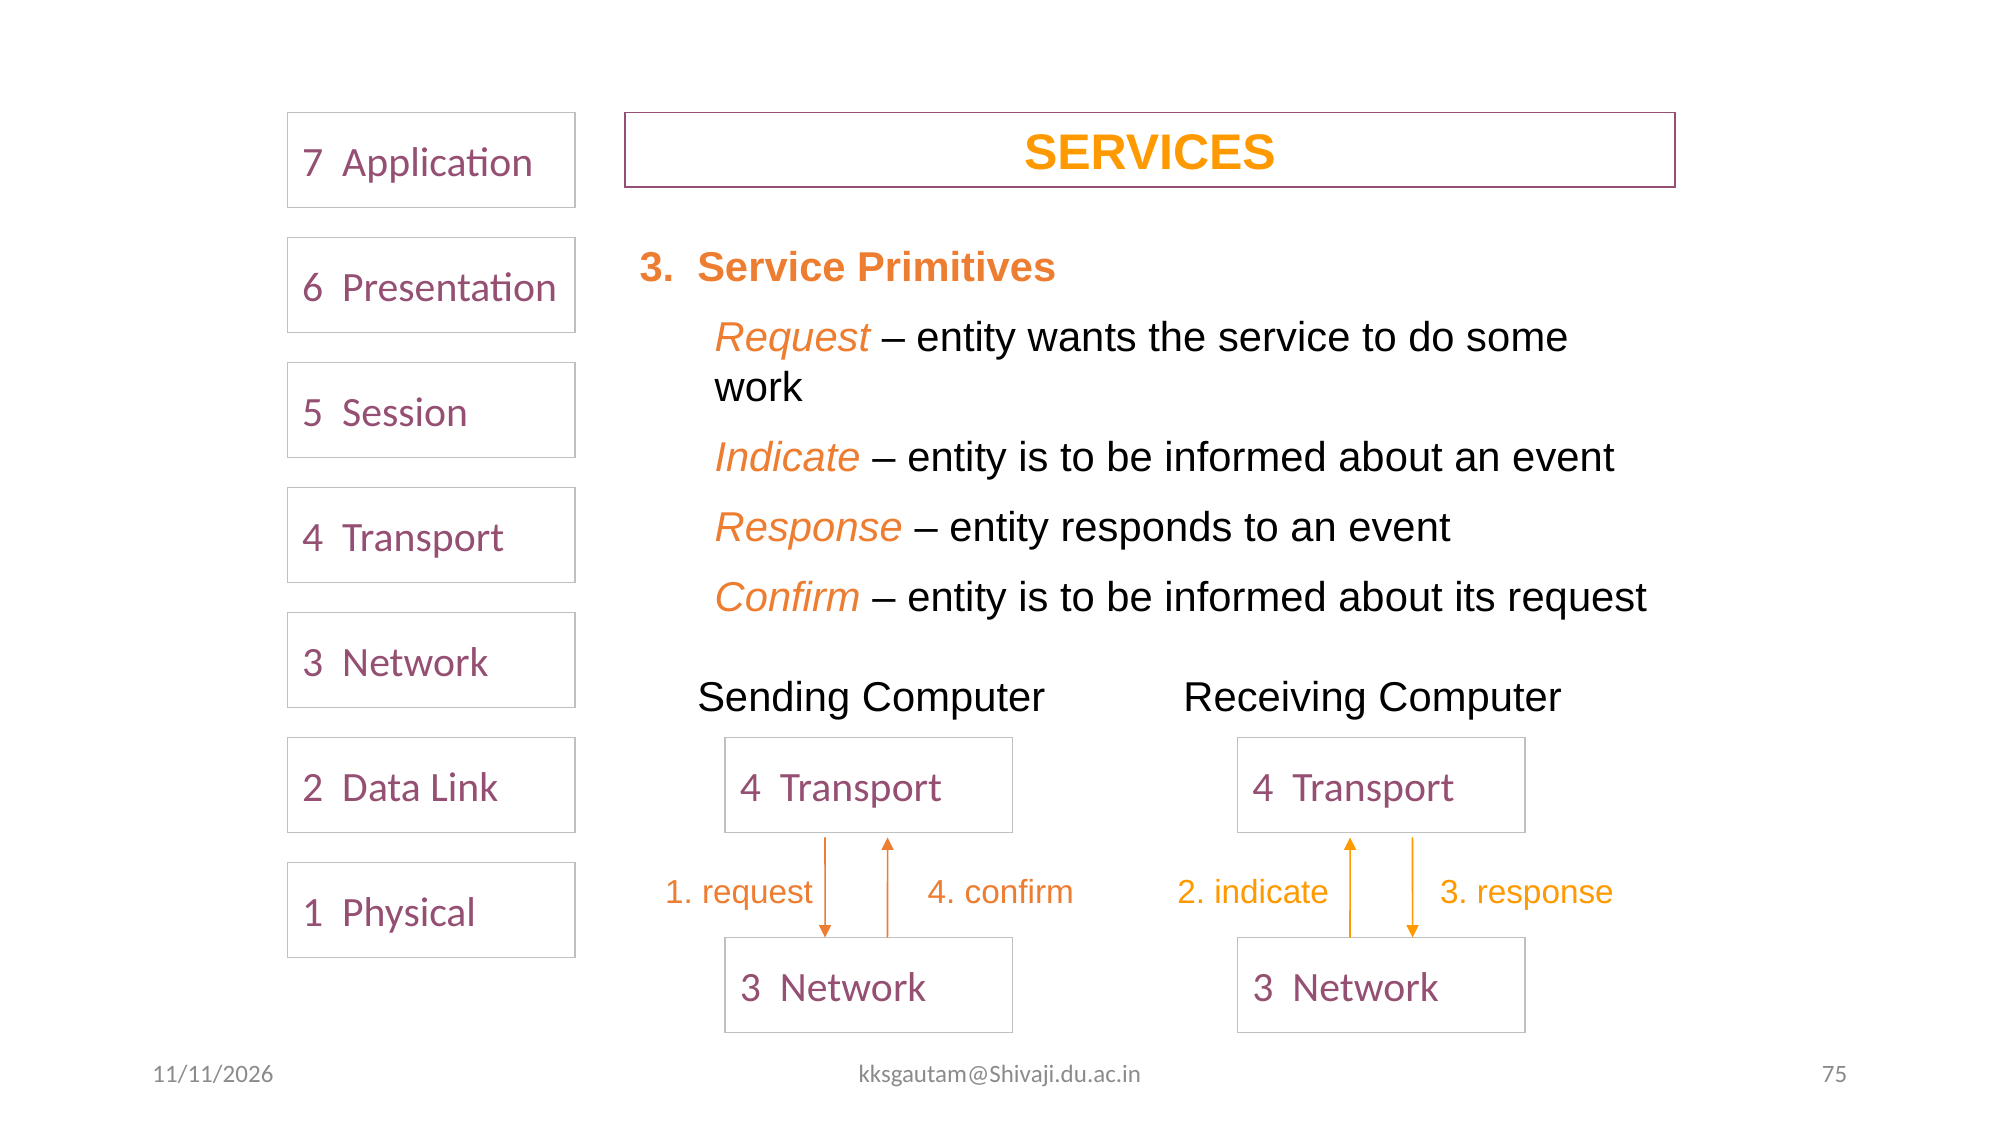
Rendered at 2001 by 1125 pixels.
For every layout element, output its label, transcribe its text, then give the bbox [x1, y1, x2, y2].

text_box 4 Transport [287, 487, 575, 583]
text_box SERVICES [624, 112, 1675, 188]
text_box 3. Service Primitives Request – entity wants the service to do some work Indicate – entity is to be informed about an event Response – entity responds to an event Confirm – entity is to be informed about its request Sending Computer Receiving Computer [624, 212, 1675, 828]
text_box [1406, 837, 1419, 938]
text_box 3 Network [724, 937, 1013, 1033]
text_box 2. indicate [1162, 862, 1345, 918]
text_box 6 Presentation [287, 237, 575, 333]
footer kksgautam@Shivaji.du.ac.in [662, 1042, 1338, 1103]
text_box [818, 918, 832, 938]
text_box [881, 837, 894, 938]
text_box 5 Session [287, 362, 575, 458]
text_box 4 Transport [724, 737, 1013, 833]
text_box 3 Network [1237, 937, 1525, 1033]
text_box [1343, 837, 1357, 936]
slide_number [137, 1042, 588, 1103]
text_box 4. confirm [912, 862, 1089, 918]
slide_number 75 [1412, 1042, 1863, 1103]
text_box 3. response [1425, 862, 1629, 918]
text_box 3 Network [287, 612, 575, 708]
text_box 2 Data Link [287, 737, 575, 833]
text_box 1. request [650, 862, 829, 918]
text_box 7 Application [287, 112, 575, 208]
text_box 1 Physical [287, 862, 575, 958]
text_box 4 Transport [1237, 737, 1525, 833]
